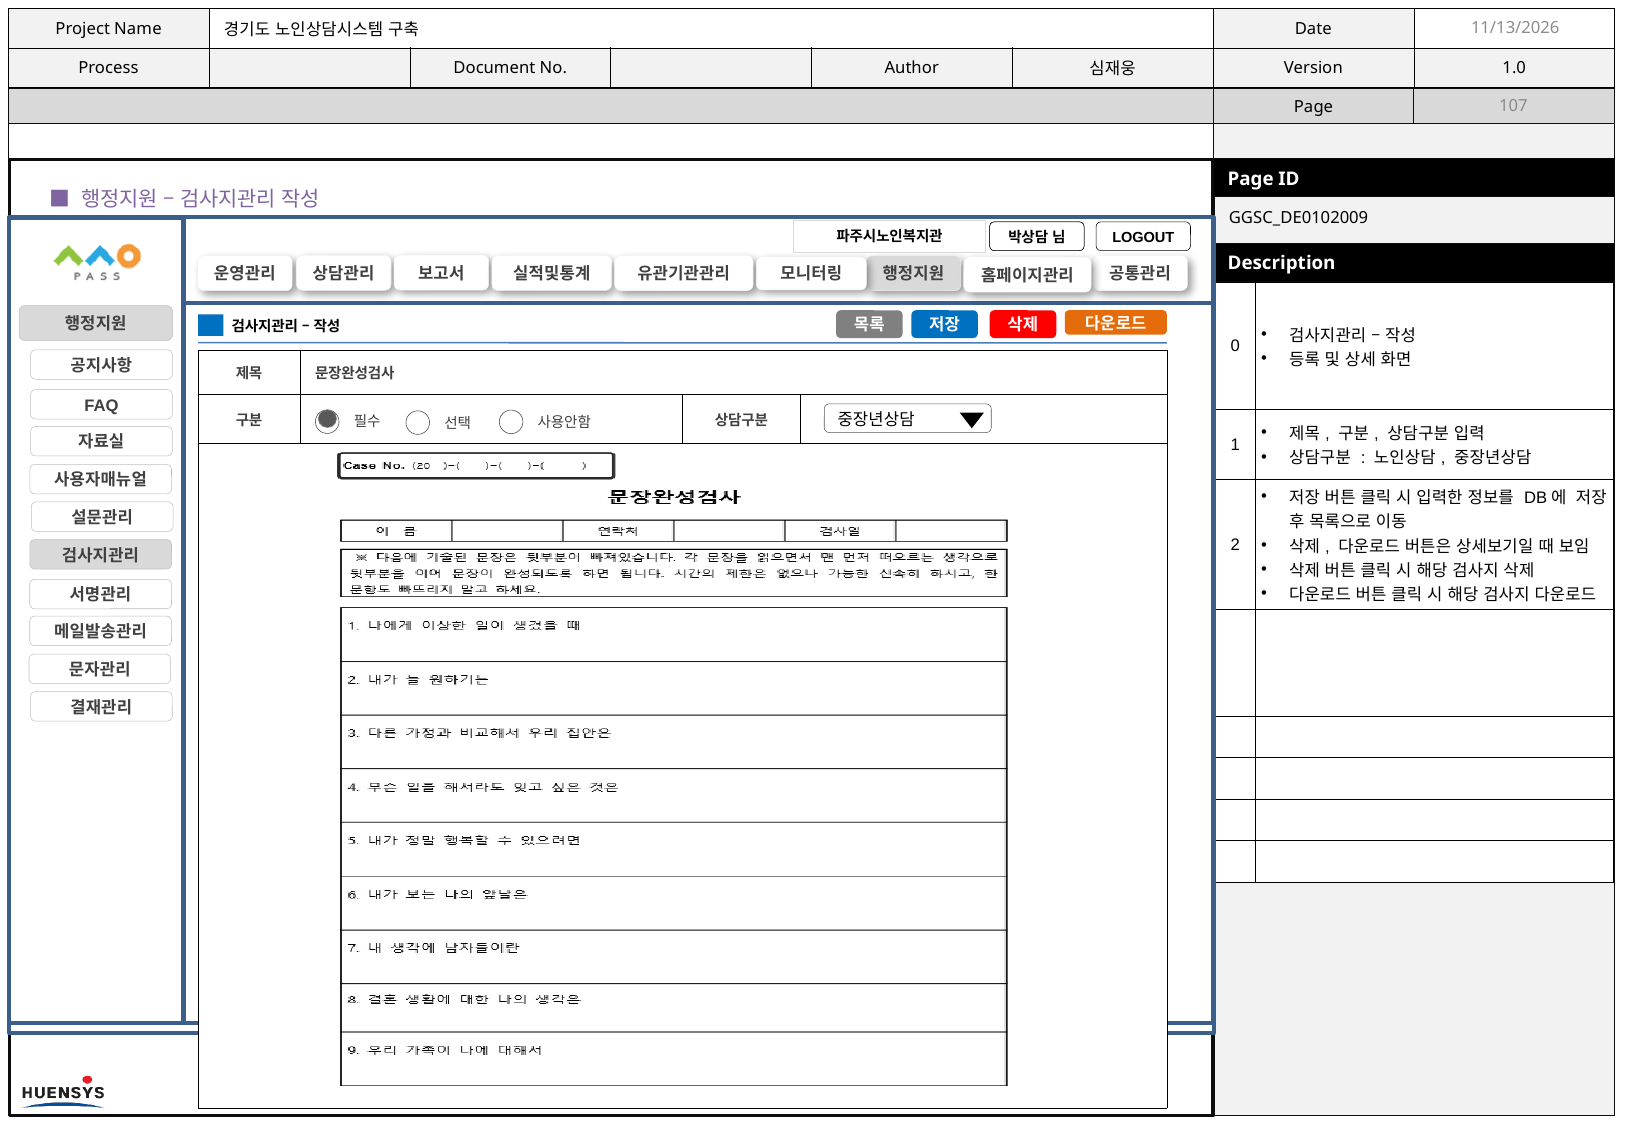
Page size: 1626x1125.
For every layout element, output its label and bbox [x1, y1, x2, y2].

table_header [199, 351, 300, 394]
table_cell [199, 395, 300, 443]
table_cell [1216, 610, 1255, 716]
text_box [7, 199, 1625, 1035]
text_box [313, 404, 622, 439]
slide_number [1413, 88, 1614, 124]
table_cell [1216, 717, 1255, 757]
table_cell [1256, 410, 1613, 479]
table_cell [1216, 480, 1255, 609]
table_header [1216, 283, 1255, 409]
table_cell [1256, 841, 1613, 882]
table_cell [1256, 610, 1613, 716]
table_header [1256, 283, 1613, 409]
table_cell [1216, 800, 1255, 840]
table_cell [301, 395, 682, 443]
table_cell [1216, 841, 1255, 882]
table_cell [199, 444, 1167, 1108]
picture [21, 1075, 104, 1108]
table_cell [1256, 480, 1613, 609]
table_cell [1216, 758, 1255, 799]
table_header [301, 351, 1167, 394]
table_cell [1216, 410, 1255, 479]
text_box [822, 401, 994, 435]
picture [327, 444, 1026, 1094]
table_cell [1256, 800, 1613, 840]
slide_number [1414, 10, 1616, 46]
picture [46, 235, 146, 290]
table_cell [1256, 758, 1613, 799]
table_cell [801, 395, 1167, 443]
table_header [35, 175, 1001, 215]
table_cell [1256, 717, 1613, 757]
text_box [1211, 157, 1617, 198]
table_cell [683, 395, 800, 443]
